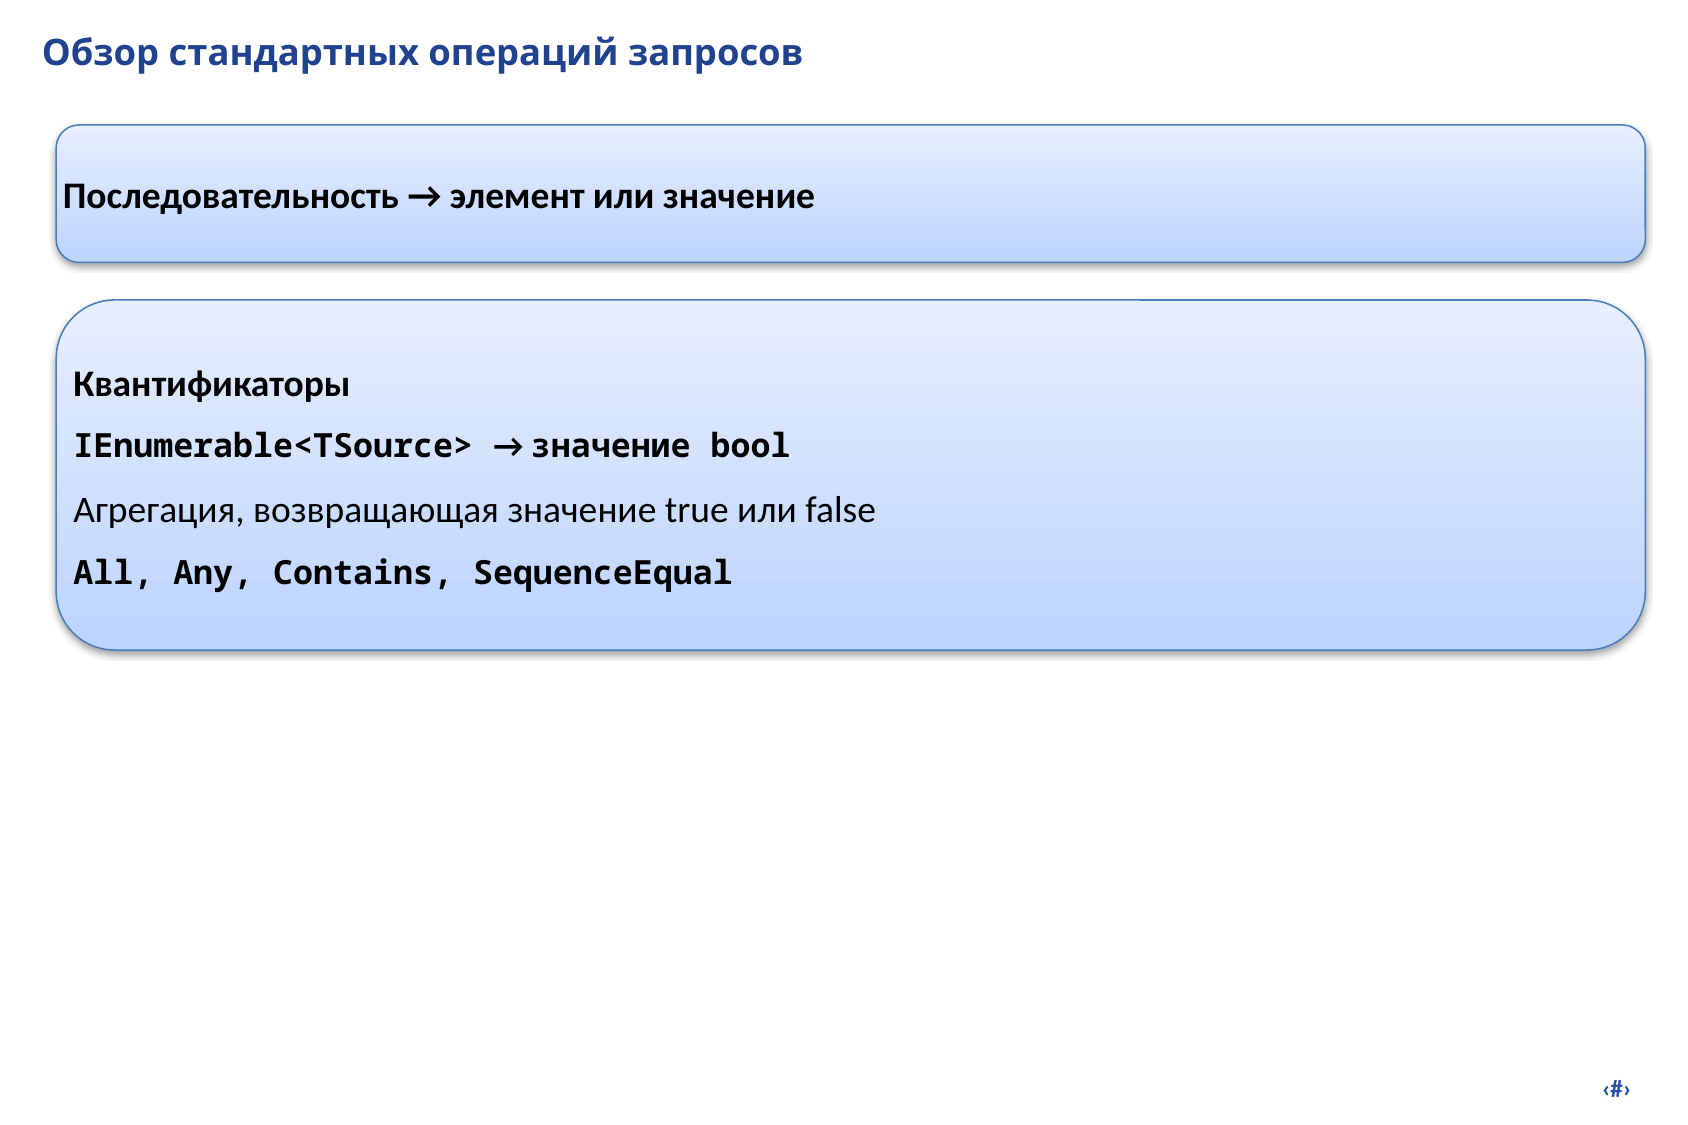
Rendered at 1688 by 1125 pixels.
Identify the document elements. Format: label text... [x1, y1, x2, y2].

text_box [55, 299, 1646, 651]
title Обзор стандартных операций запросов [41, 28, 1653, 90]
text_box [55, 124, 1646, 263]
